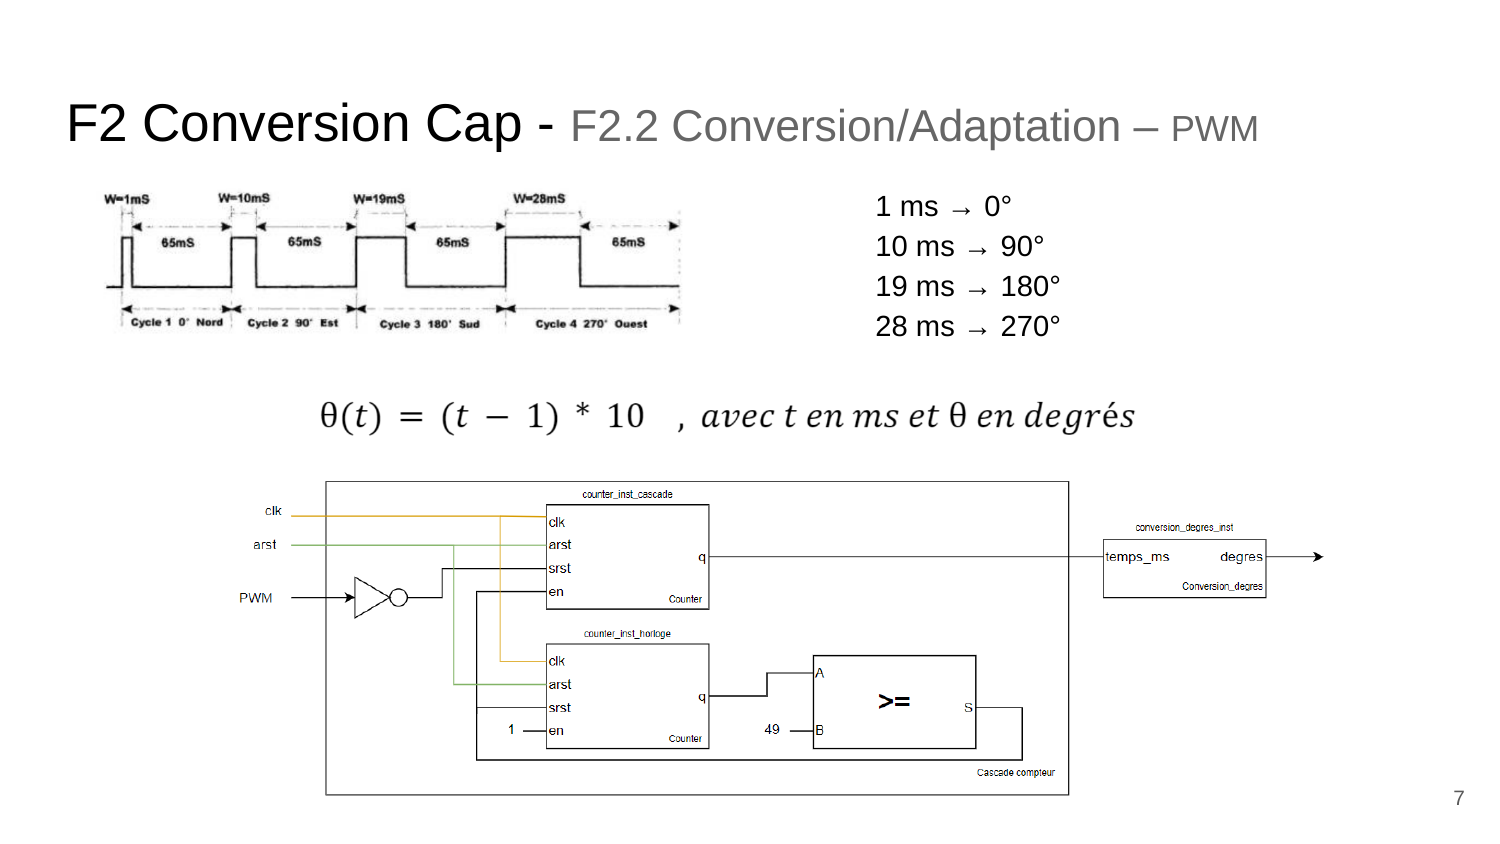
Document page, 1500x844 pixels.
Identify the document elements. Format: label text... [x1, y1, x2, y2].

slide_number ‹#› [1389, 764, 1480, 830]
text_box 1 ms → 0° 10 ms → 90° 19 ms → 180° 28 ms → 270° [860, 166, 1353, 358]
picture [96, 188, 696, 334]
title F2 Conversion Cap - F2.2 Conversion/Adaptation – PWM [51, 72, 1449, 167]
picture [229, 392, 1329, 816]
